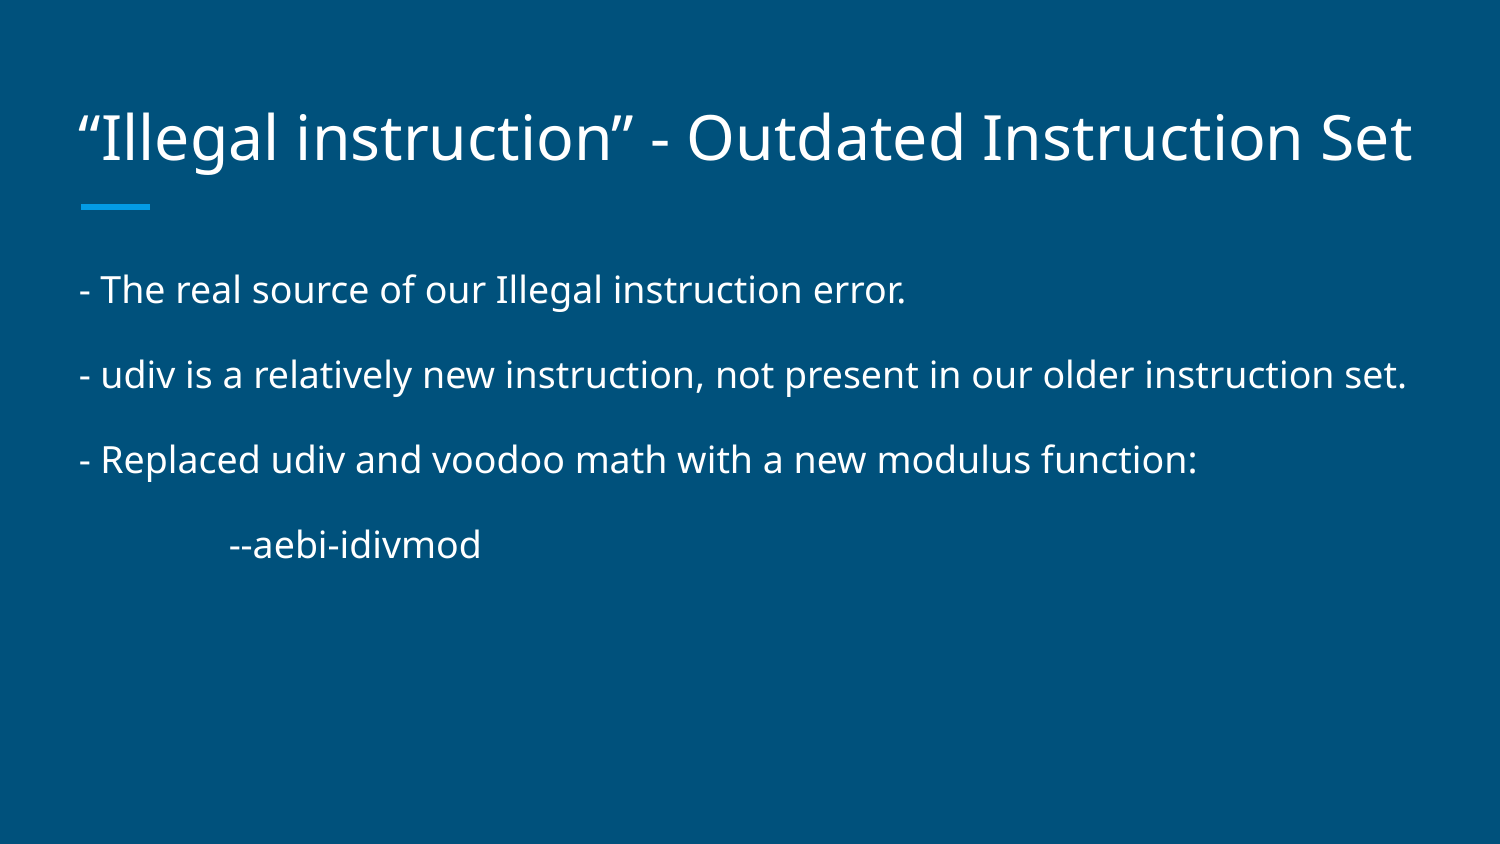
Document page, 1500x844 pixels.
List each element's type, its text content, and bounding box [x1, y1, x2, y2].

title “Illegal instruction” - Outdated Instruction Set [63, 75, 1437, 188]
list - The real source of our Illegal instruction error. - udiv is a relatively new instruction, not present in our older instruction set. - Replaced udiv and voodoo math with a new modulus function: --aebi-idivmod [63, 244, 1437, 750]
